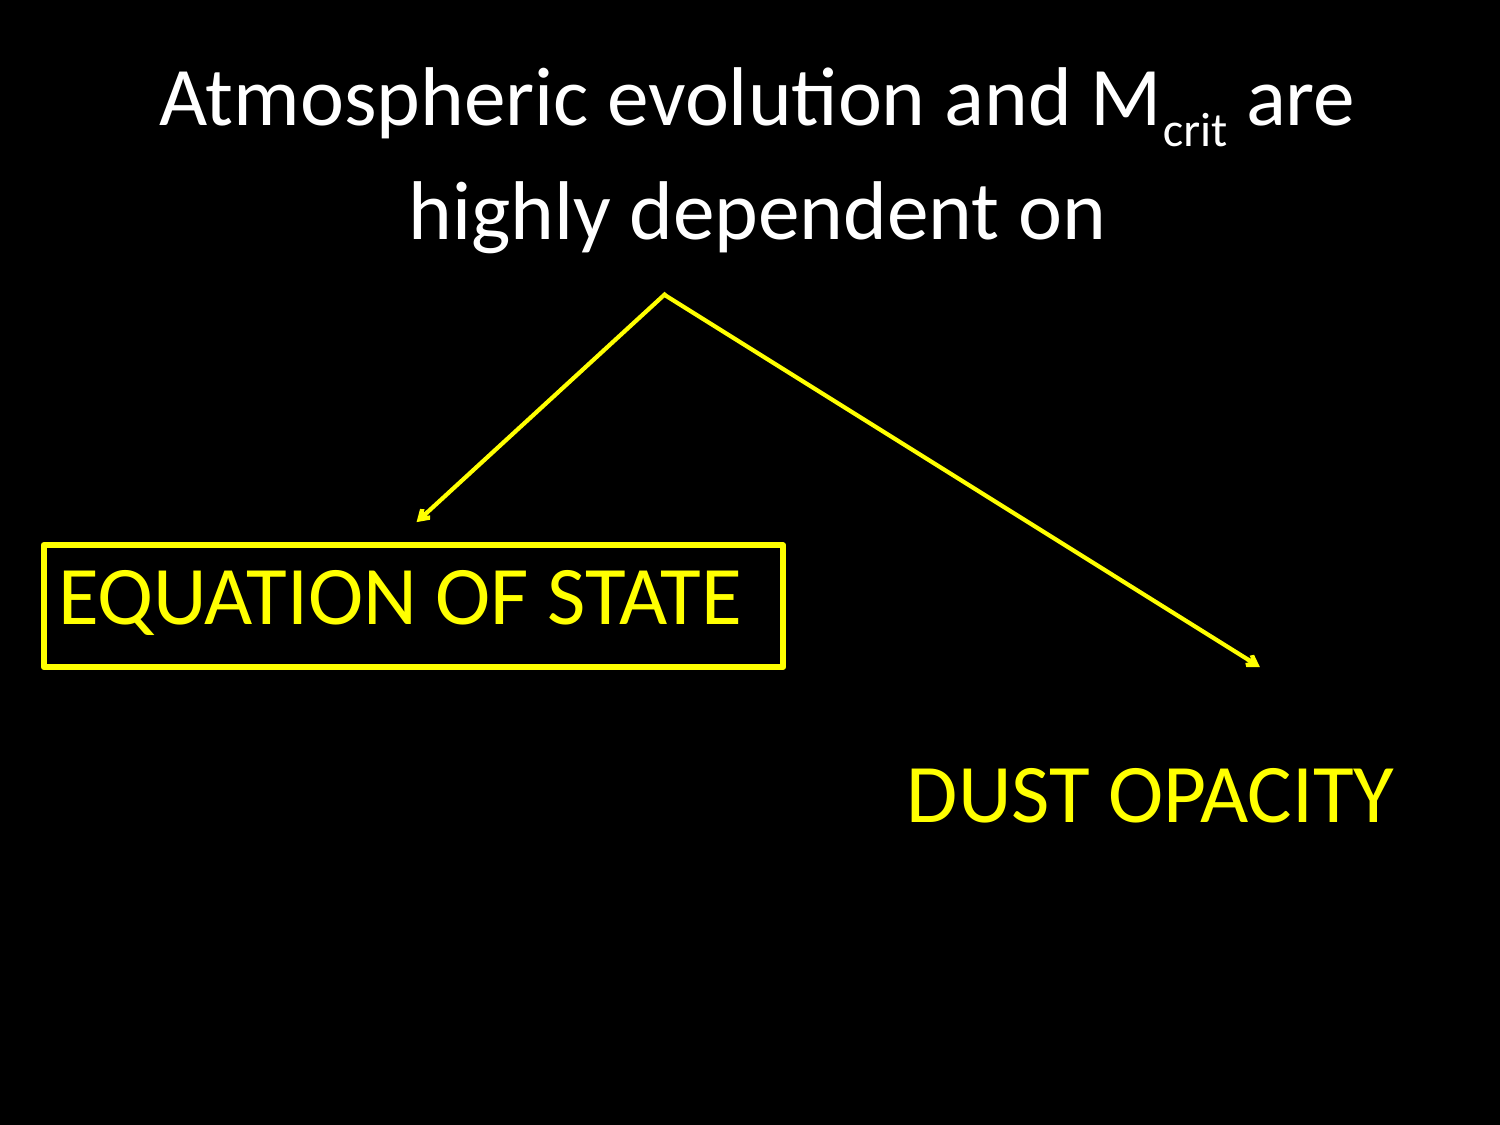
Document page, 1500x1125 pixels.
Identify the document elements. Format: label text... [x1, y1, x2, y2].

list Atmospheric evolution and Mcrit are highly dependent on [82, 34, 1433, 265]
text_box DUST OPACITY [892, 731, 1433, 847]
text_box [43, 649, 659, 668]
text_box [664, 294, 1261, 668]
text_box EQUATION OF STATE [43, 533, 659, 649]
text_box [416, 292, 667, 523]
